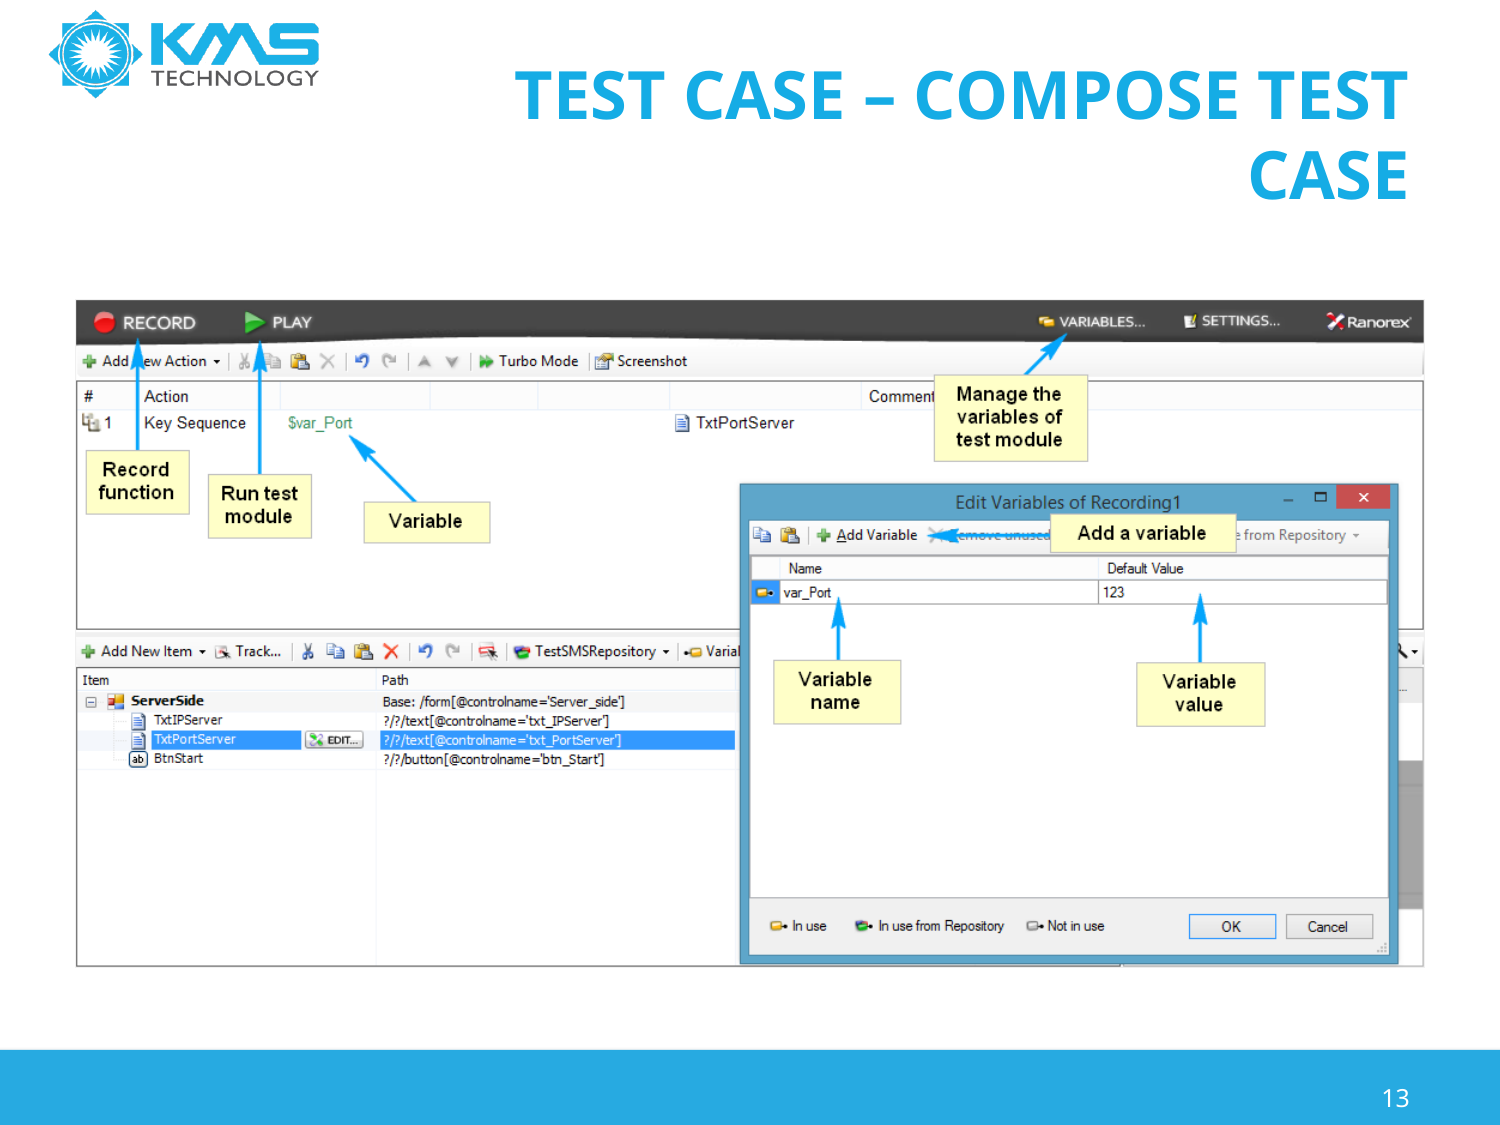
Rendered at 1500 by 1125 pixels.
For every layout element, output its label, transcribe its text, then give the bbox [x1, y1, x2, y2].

slide_number 13 [1074, 1069, 1425, 1125]
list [74, 299, 1426, 969]
title Test case – Compose test case [371, 45, 1425, 233]
picture [37, 3, 328, 106]
